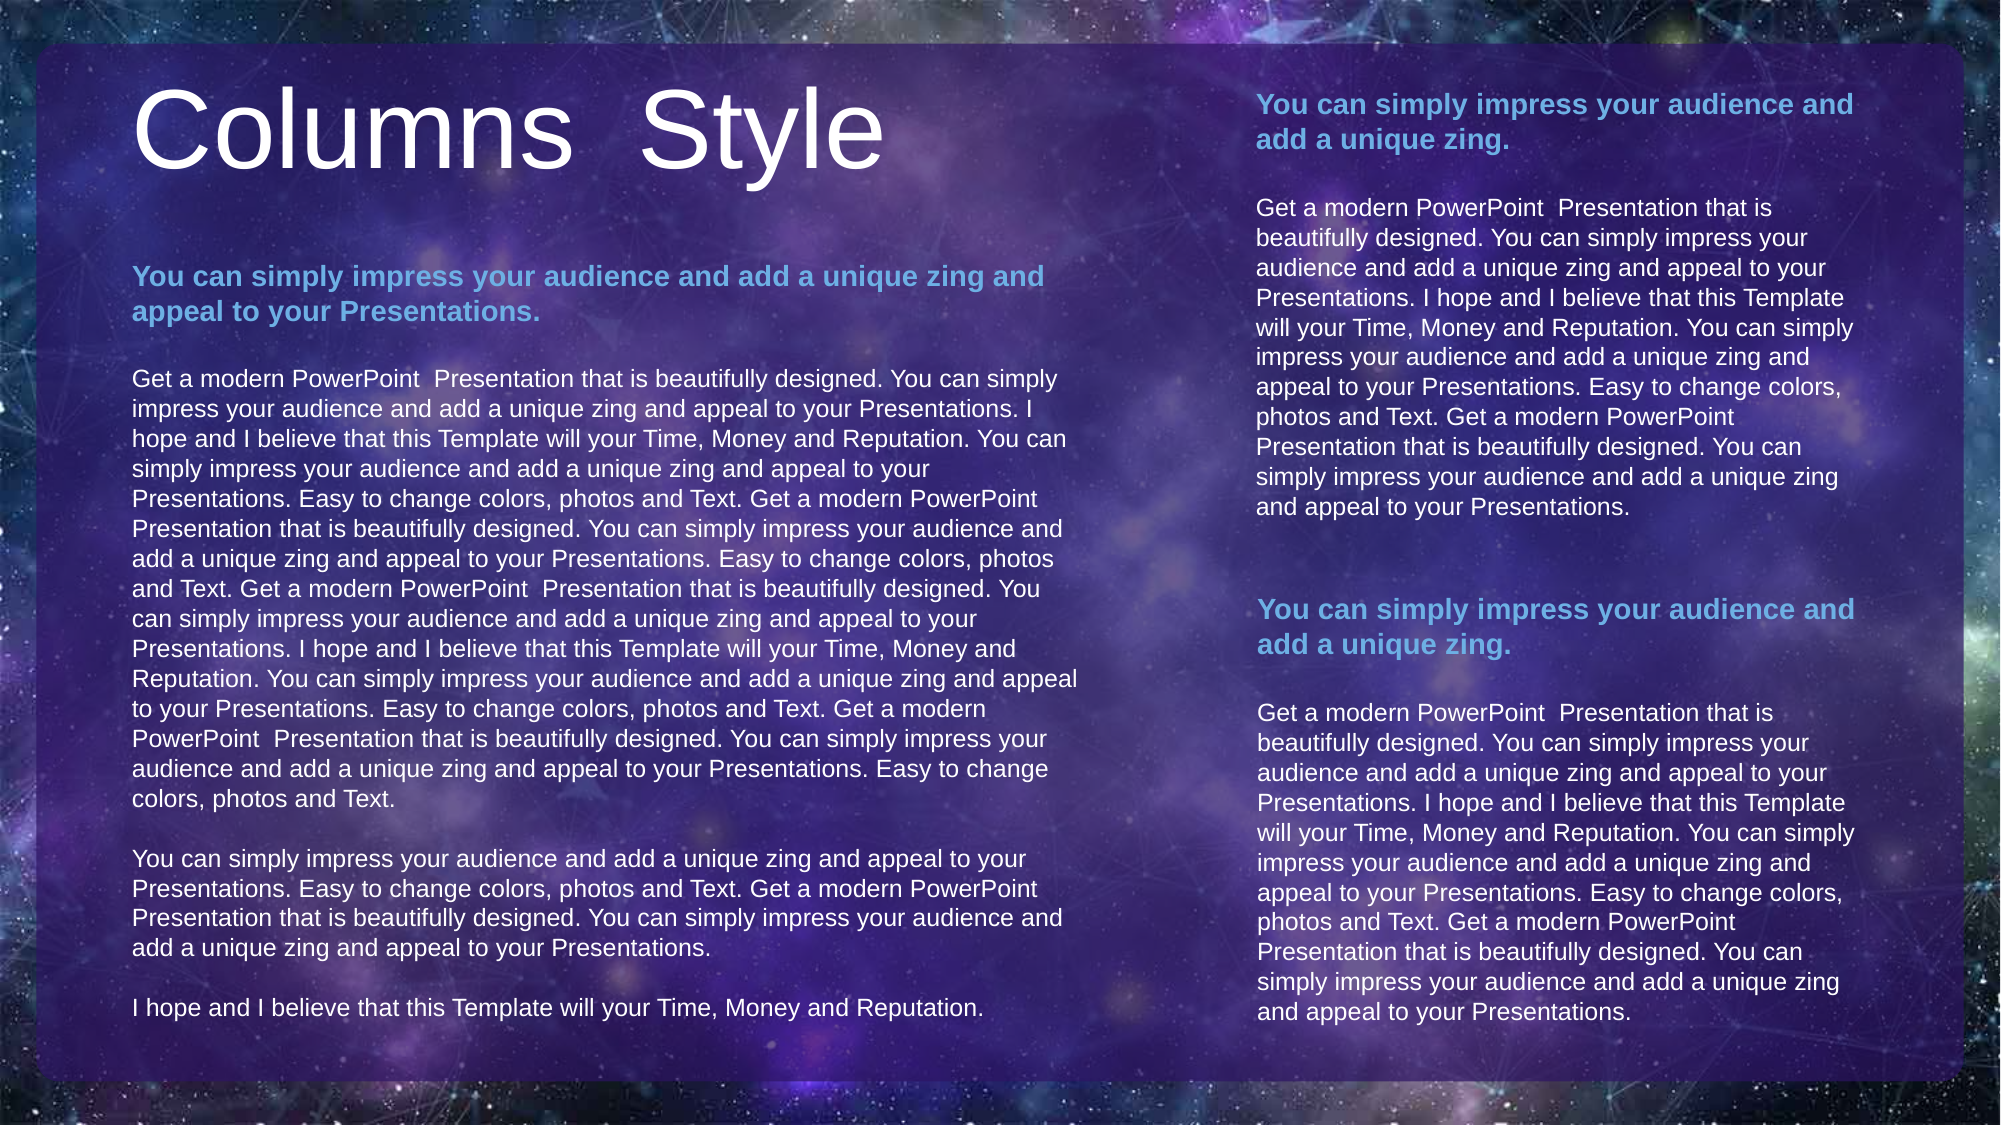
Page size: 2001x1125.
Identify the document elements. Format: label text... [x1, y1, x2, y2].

text_box Columns Style [117, 48, 1068, 199]
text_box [1241, 77, 1882, 533]
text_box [117, 249, 1099, 1038]
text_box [1242, 582, 1883, 1038]
picture [0, 0, 2001, 1125]
text_box [35, 42, 1965, 1083]
